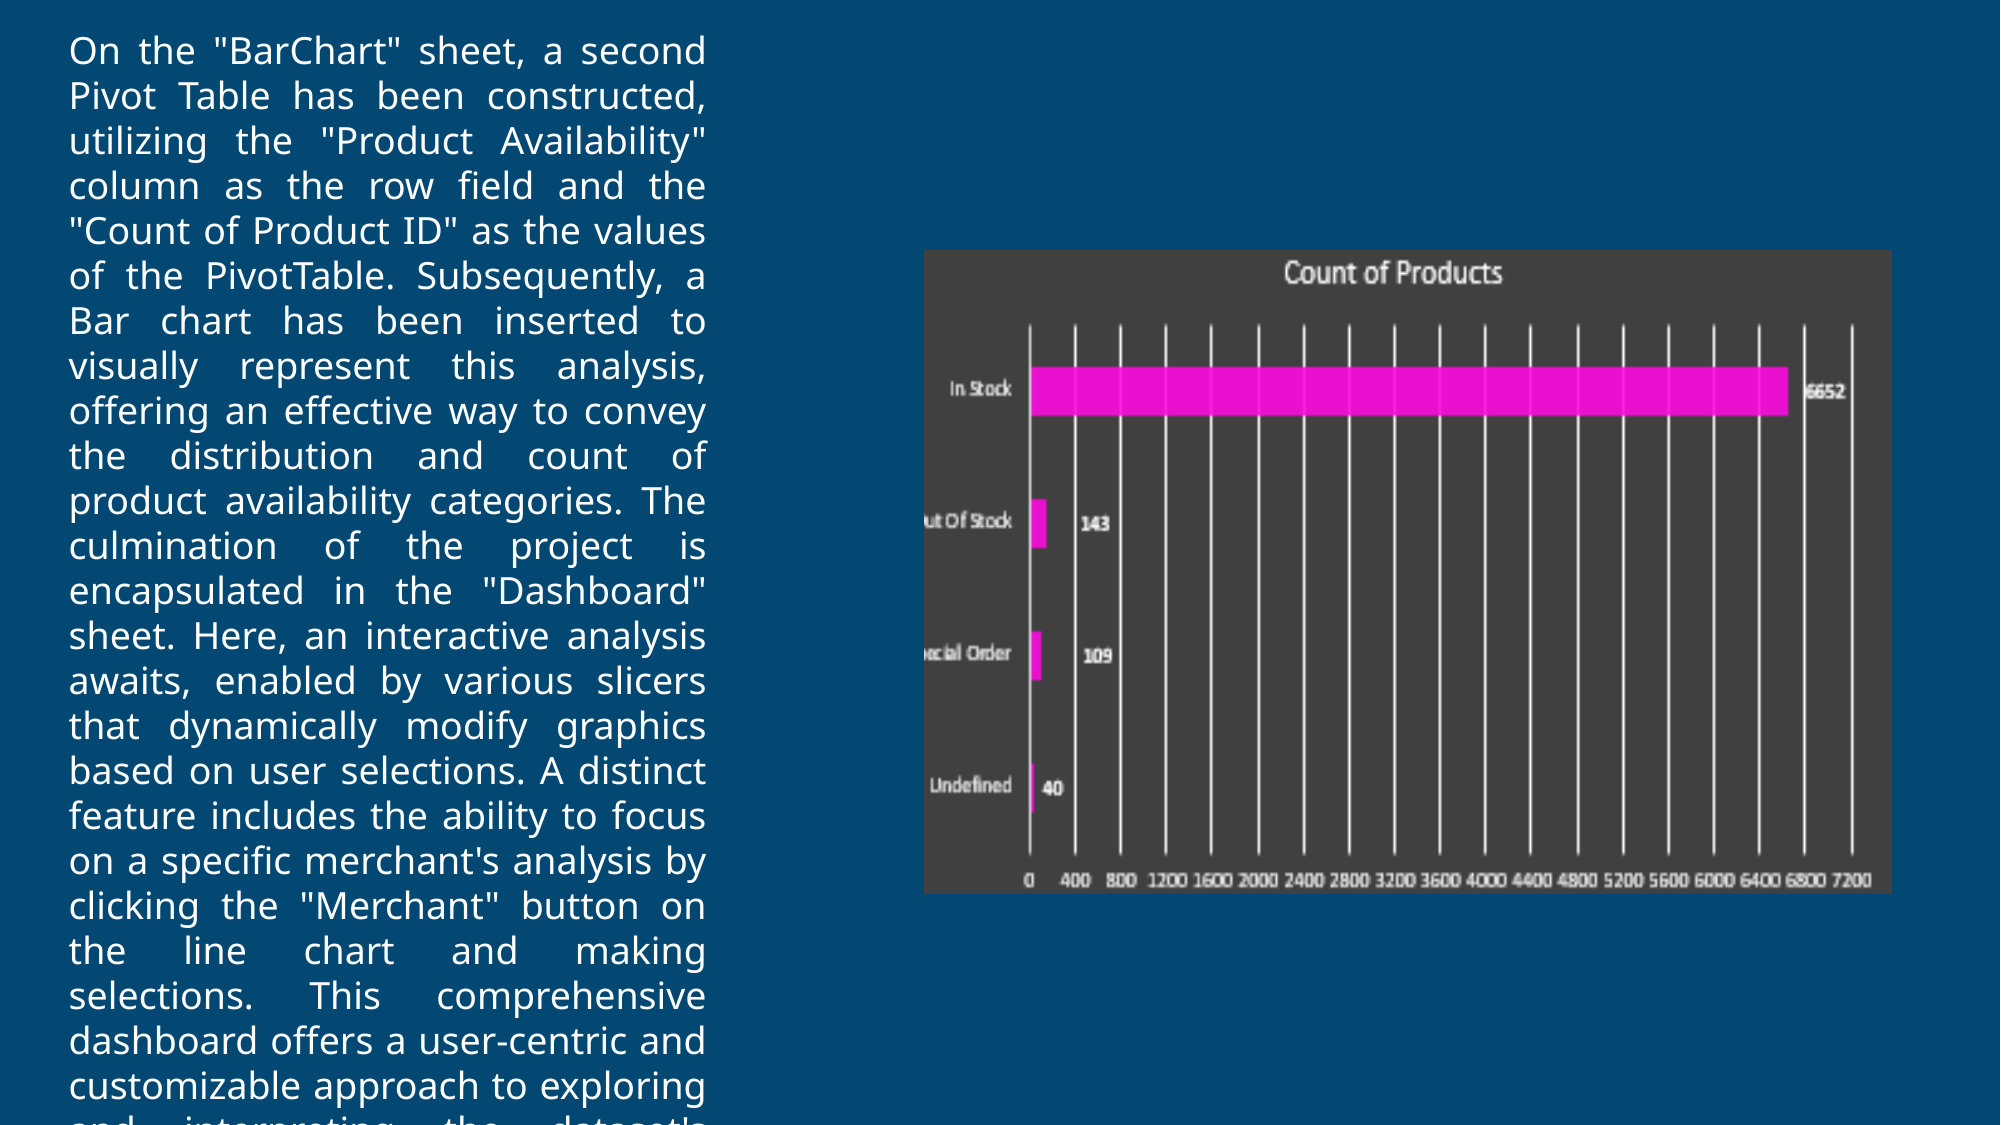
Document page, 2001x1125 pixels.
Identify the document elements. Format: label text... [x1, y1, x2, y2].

picture [924, 250, 1892, 894]
text_box On the "BarChart" sheet, a second Pivot Table has been constructed, utilizing the "Product Availability" column as the row field and the "Count of Product ID" as the values of the PivotTable. Subsequently, a Bar chart has been inserted to visually represent this analysis, offering an effective way to convey the distribution and count of product availability categories. The culmination of the project is encapsulated in the "Dashboard" sheet. Here, an interactive analysis awaits, enabled by various slicers that dynamically modify graphics based on user selections. A distinct feature includes the ability to focus on a specific merchant's analysis by clicking the "Merchant" button on the line chart and making selections. This comprehensive dashboard offers a user-centric and customizable approach to exploring and interpreting the dataset's insights. You can see my final dashboard on next page [53, 19, 722, 1125]
